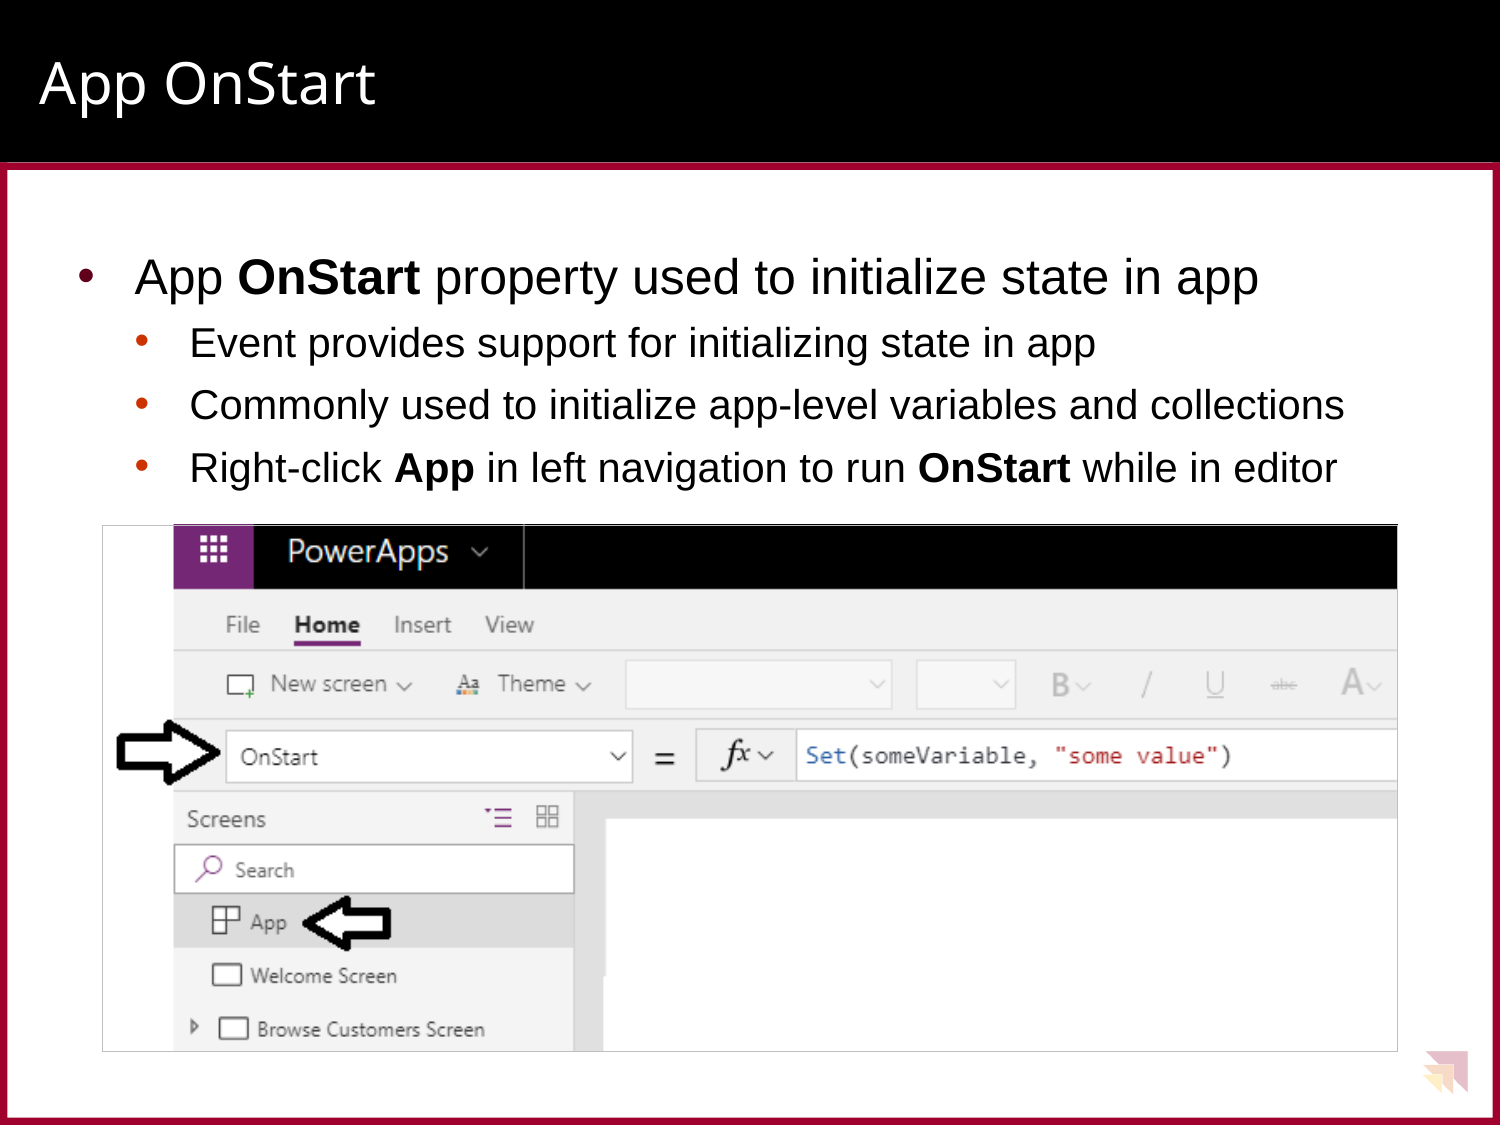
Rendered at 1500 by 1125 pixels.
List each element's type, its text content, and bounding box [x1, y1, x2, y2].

picture [102, 524, 1398, 1052]
title App OnStart [24, 12, 1438, 150]
list App OnStart property used to initialize state in app Event provides support for initializing state in app Commonly used to initialize app-level variables and collections Right-click App in left navigation to run OnStart while in editor [62, 237, 1438, 1088]
